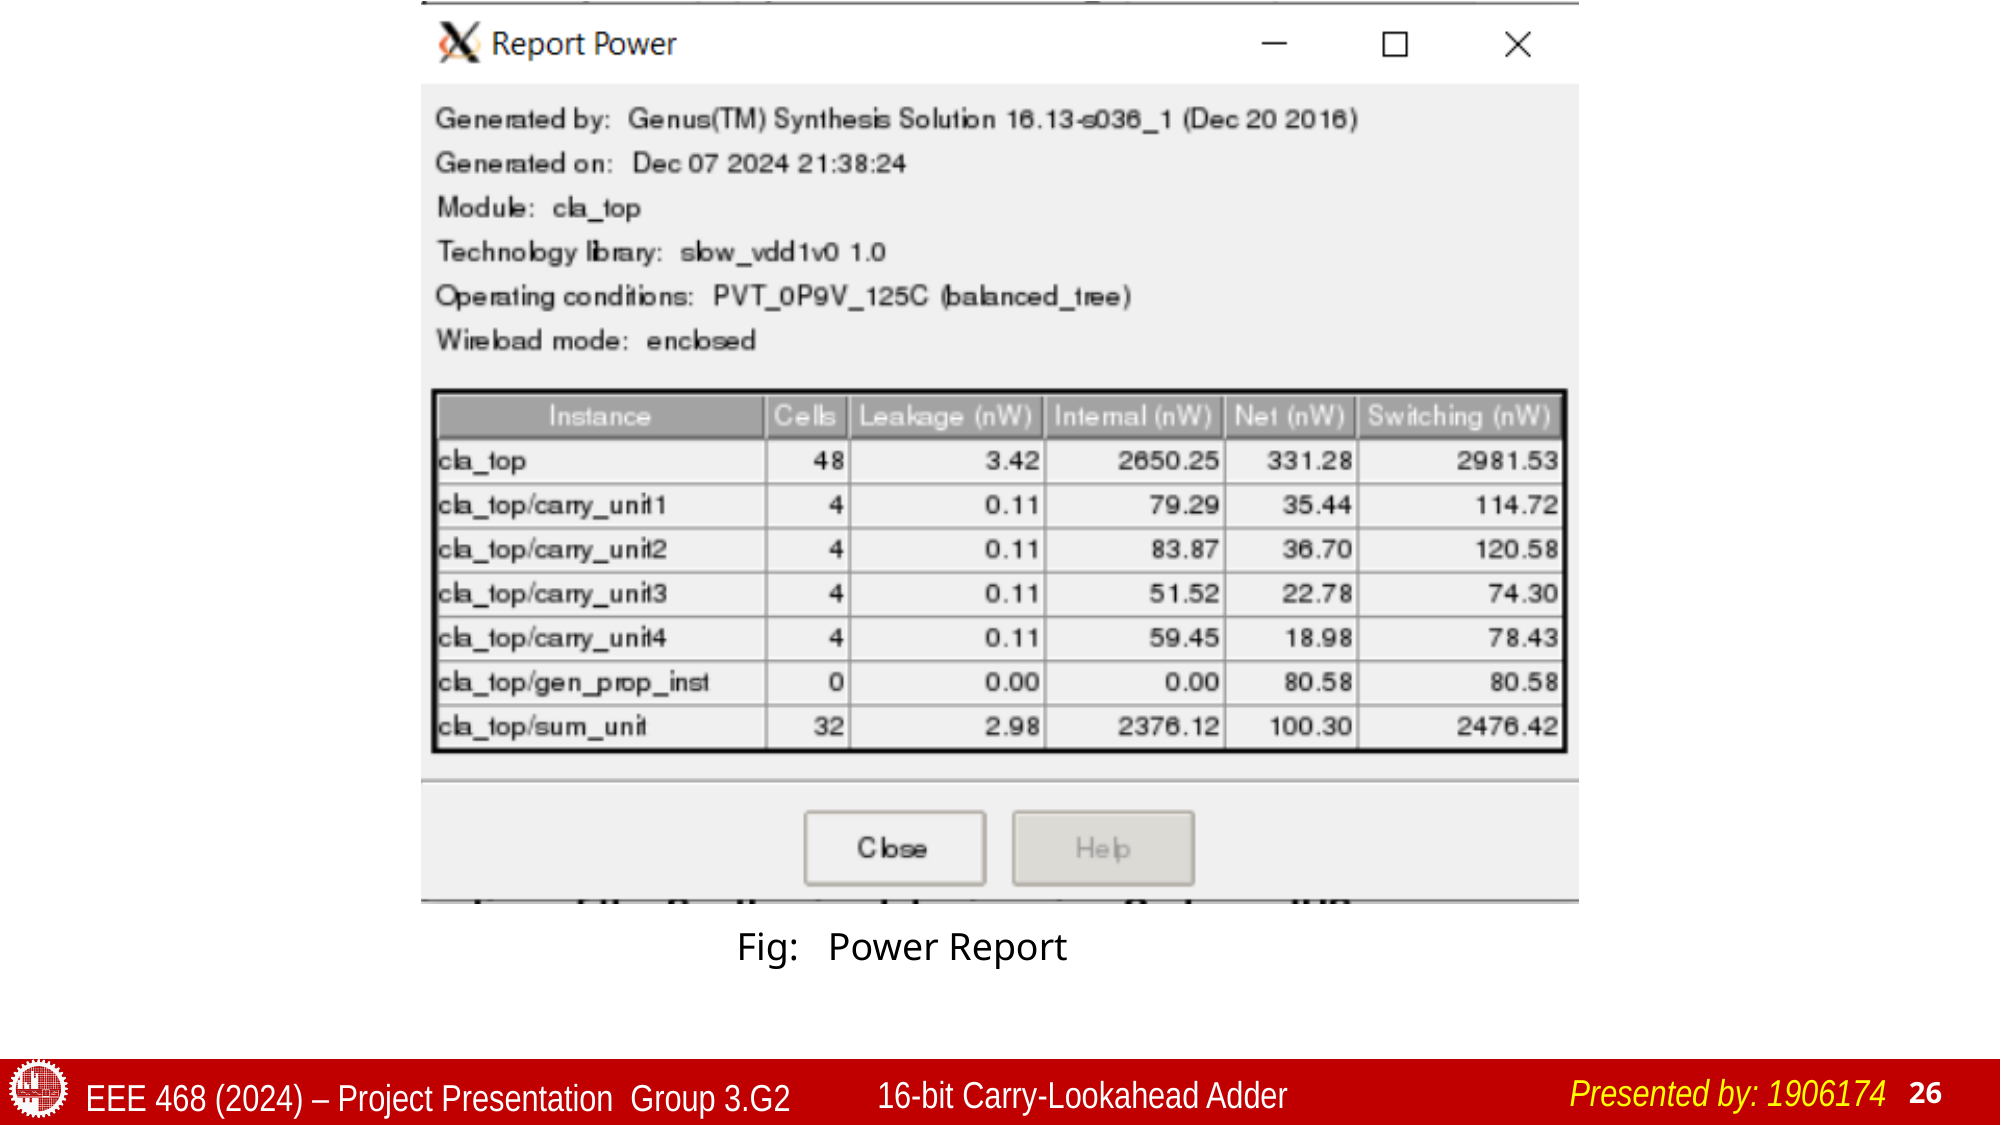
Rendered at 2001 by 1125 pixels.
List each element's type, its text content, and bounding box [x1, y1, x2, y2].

footer 16-bit Carry-Lookahead Adder [862, 1063, 1499, 1125]
slide_number EEE 468 (2024) – Project Presentation Group 3.G2 [70, 1066, 862, 1125]
picture [421, 1, 1579, 904]
picture [8, 1059, 71, 1118]
slide_number 26 [1902, 1066, 1958, 1118]
text_box Presented by: 1906174 [1554, 1061, 1902, 1122]
text_box Fig: Power Report [721, 915, 1543, 976]
